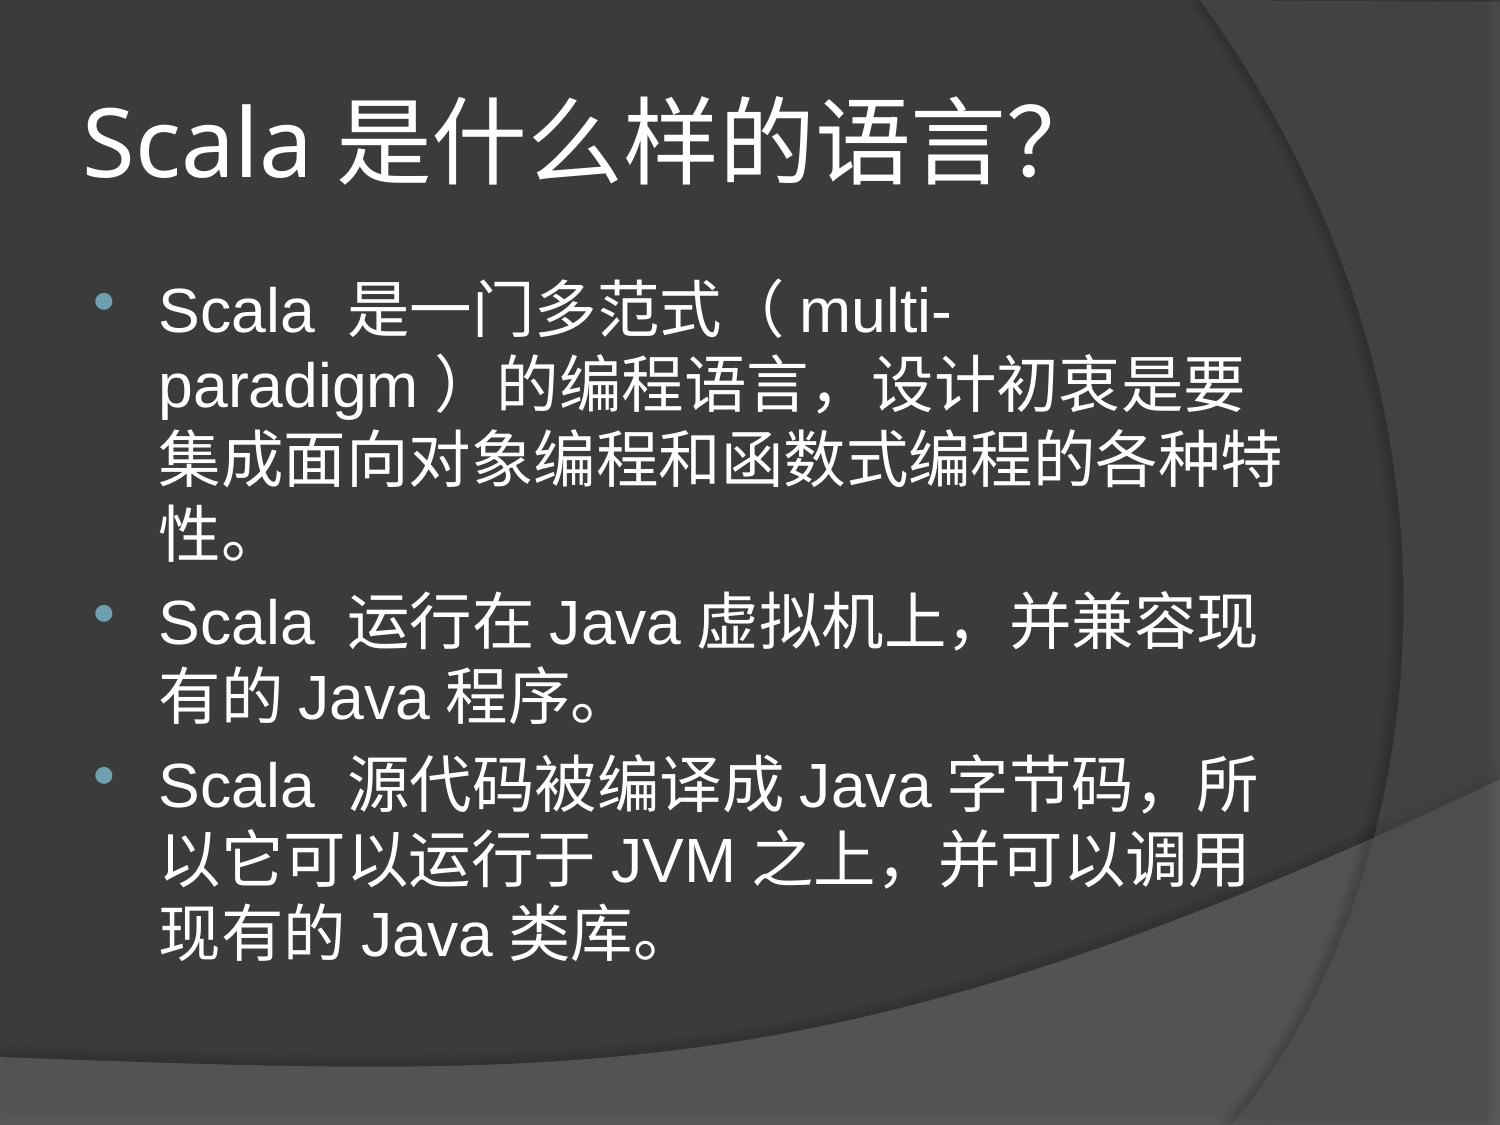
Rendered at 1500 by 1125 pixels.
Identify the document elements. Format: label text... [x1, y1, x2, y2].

title Scala是什么样的语言？ [75, 45, 1300, 233]
list Scala 是一门多范式（multi-paradigm）的编程语言，设计初衷是要集成面向对象编程和函数式编程的各种特性。 Scala 运行在Java虚拟机上，并兼容现有的Java程序。 Scala 源代码被编译成Java字节码，所以它可以运行于JVM之上，并可以调用现有的Java类库。 [75, 262, 1300, 1005]
